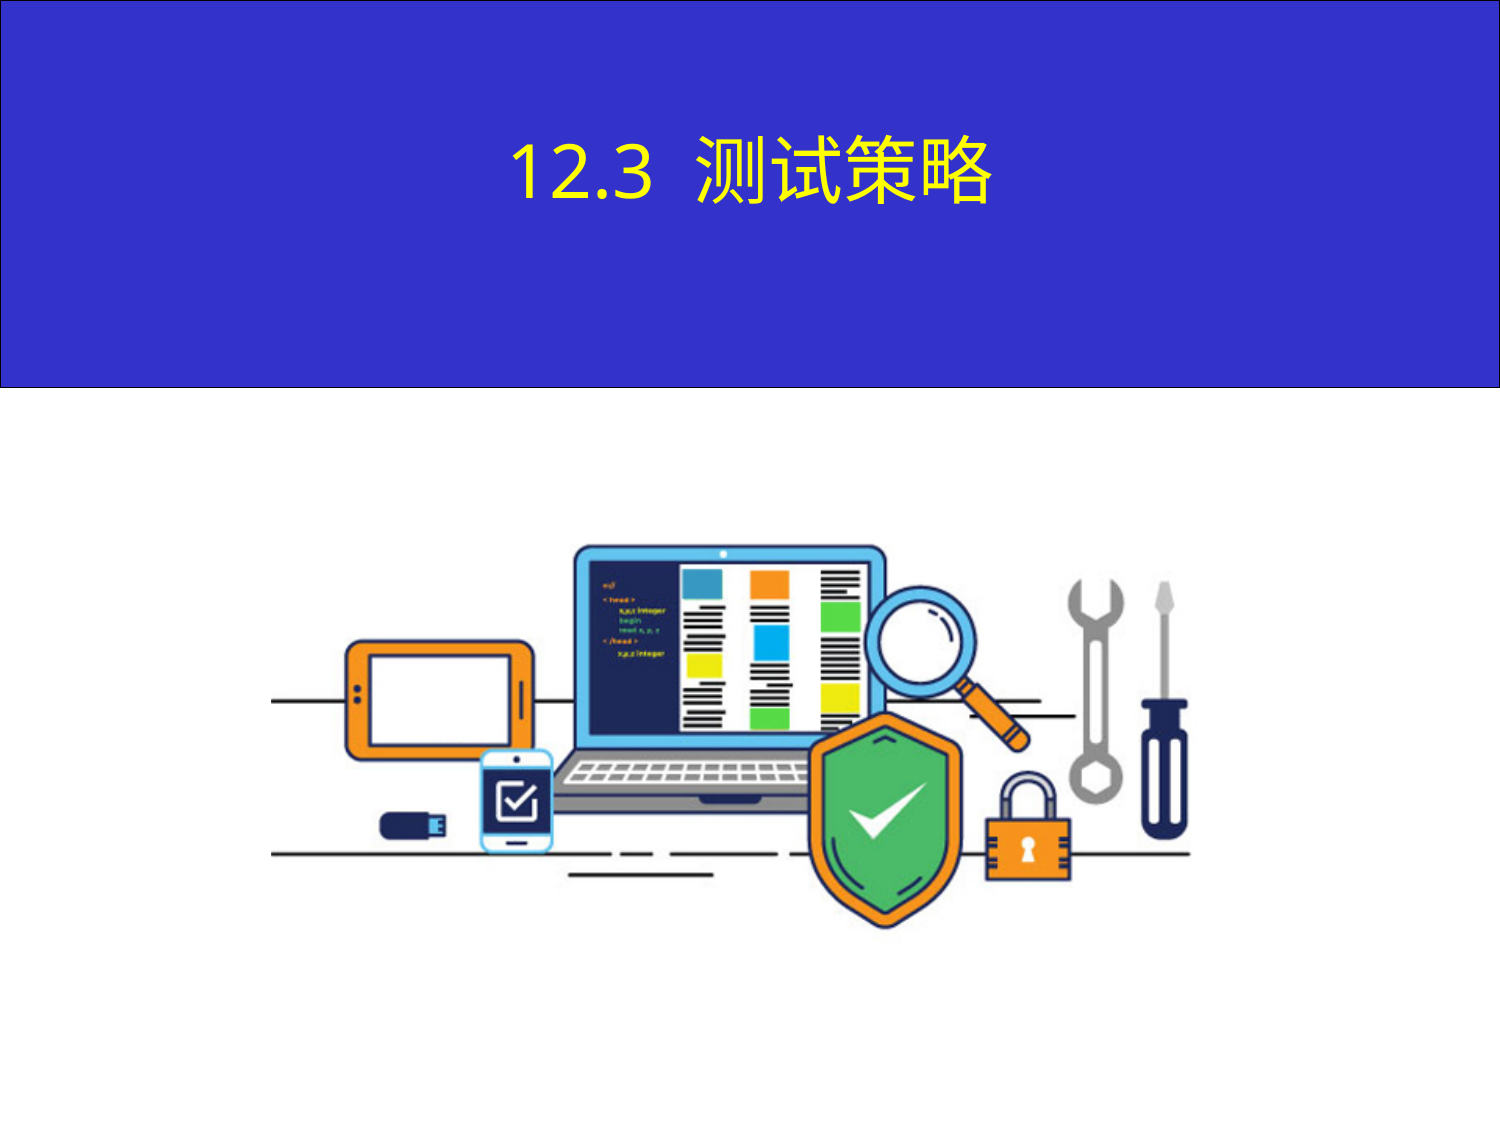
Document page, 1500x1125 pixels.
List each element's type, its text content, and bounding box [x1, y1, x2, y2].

title 12.3 测试策略 [112, 74, 1388, 263]
picture [270, 394, 1230, 995]
